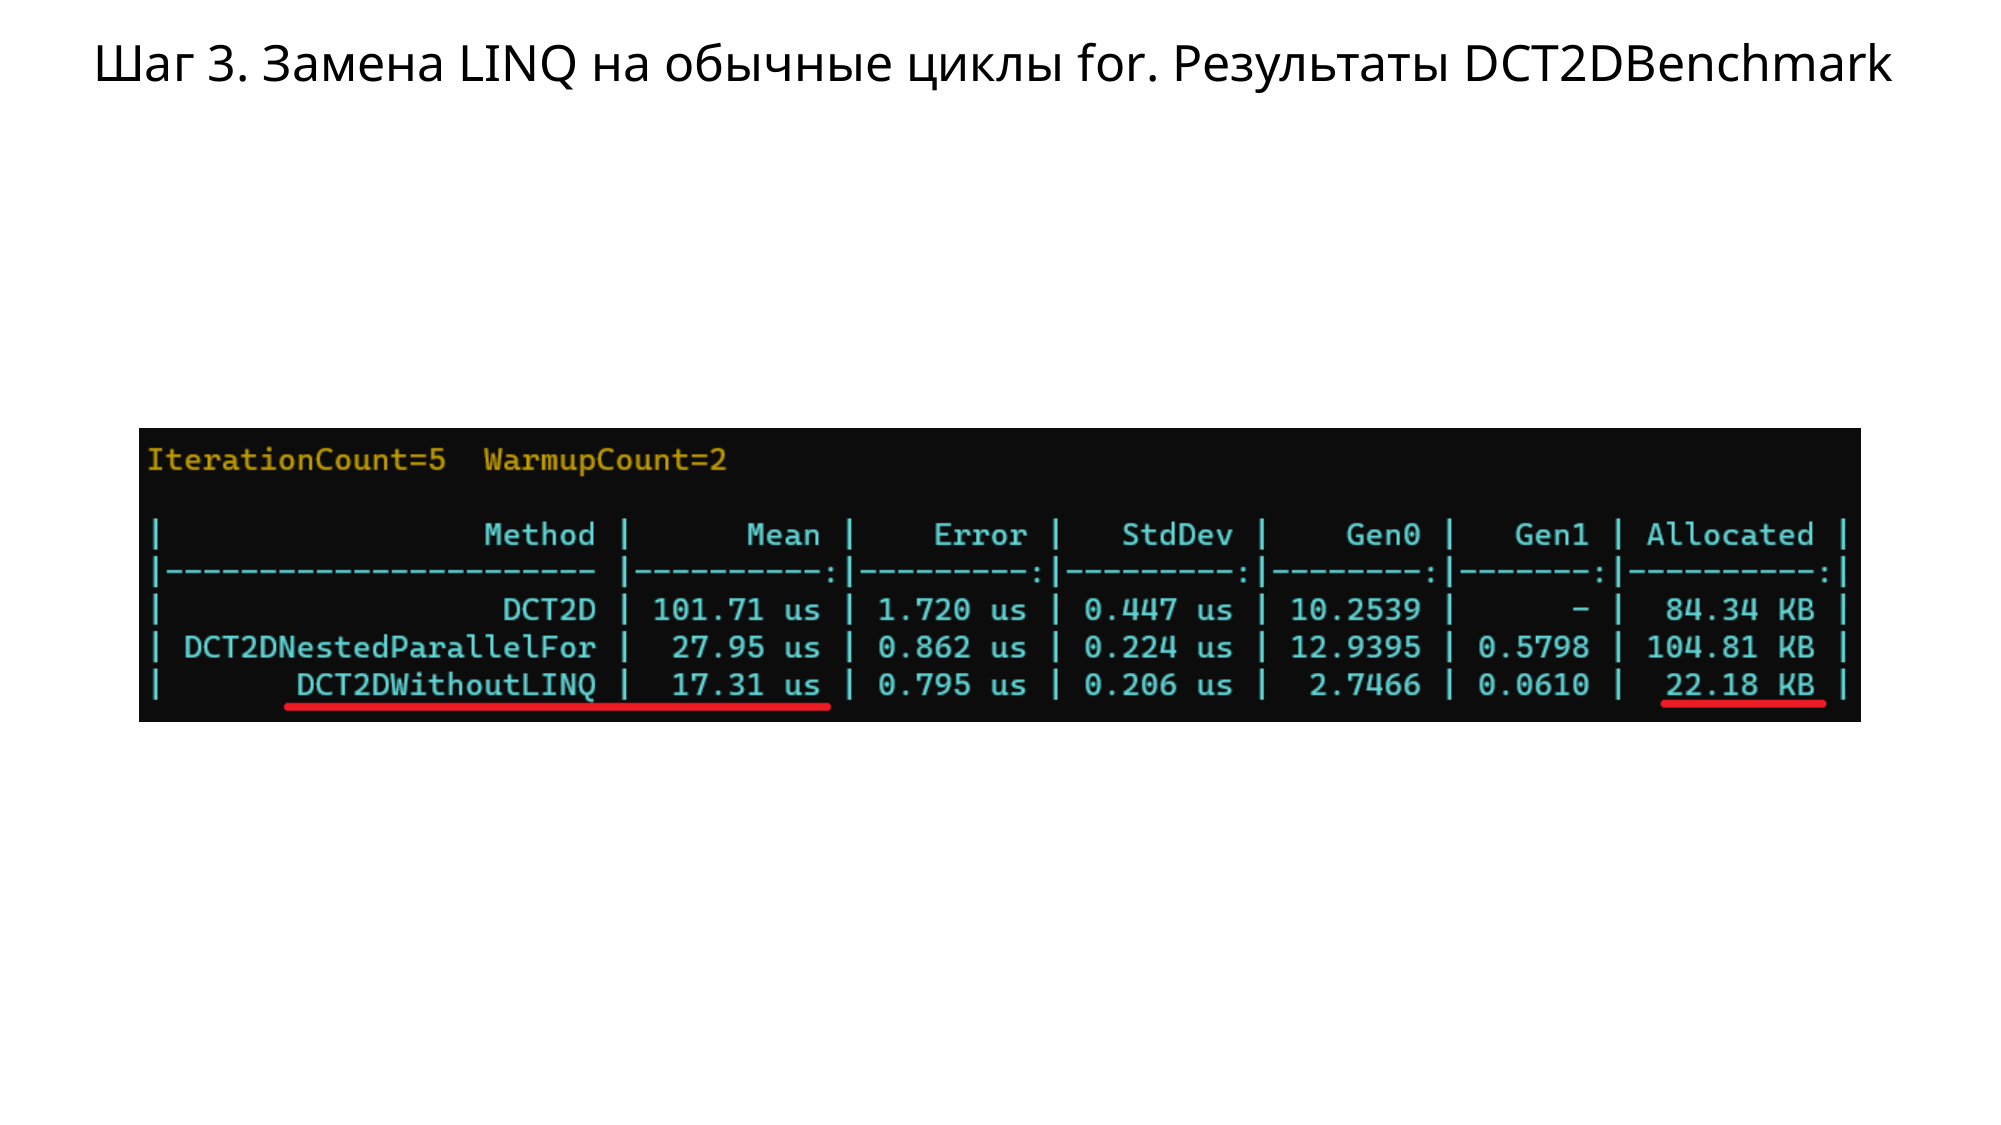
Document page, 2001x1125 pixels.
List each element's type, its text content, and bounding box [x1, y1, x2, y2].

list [139, 428, 1861, 722]
title Шаг 3. Замена LINQ на обычные циклы for. Результаты DCT2DBenchmark [0, 0, 2000, 132]
